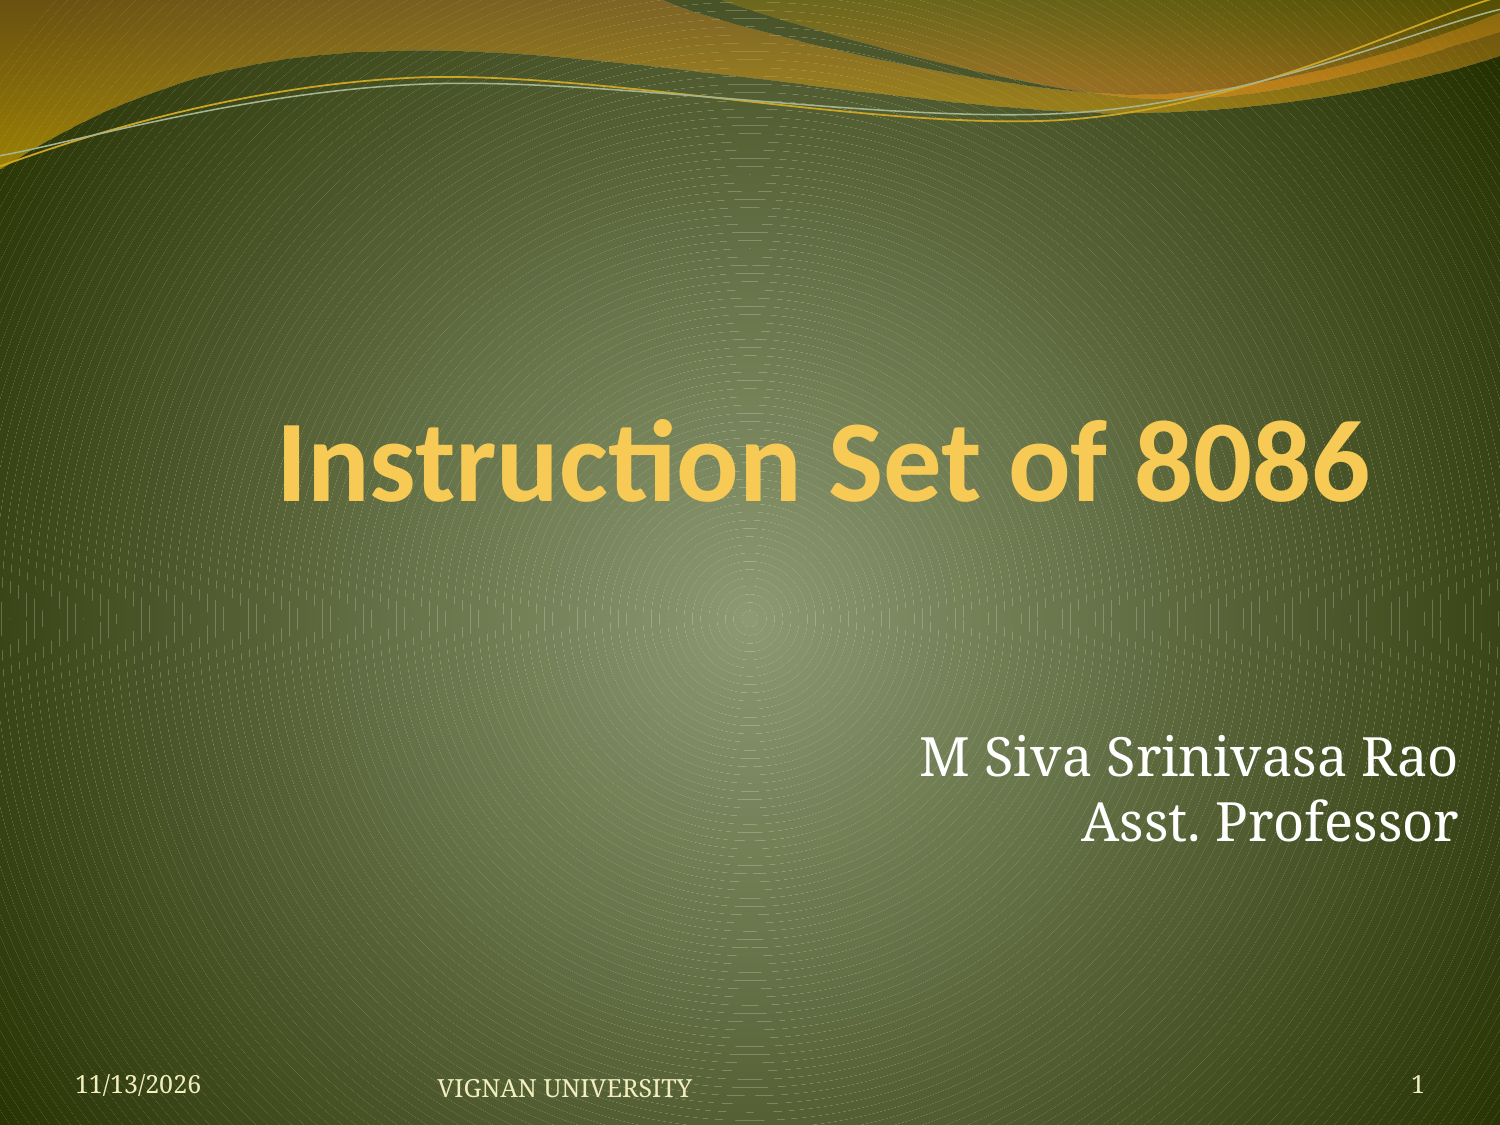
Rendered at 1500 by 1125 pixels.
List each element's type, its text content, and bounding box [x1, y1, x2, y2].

title Instruction Set of 8086 [87, 224, 1376, 525]
footer VIGNAN UNIVERSITY [437, 1042, 988, 1103]
text_box M Siva Srinivasa Rao Asst. Professor [386, 714, 1463, 1003]
slide_number 1 [1299, 1042, 1425, 1103]
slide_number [75, 1042, 425, 1103]
